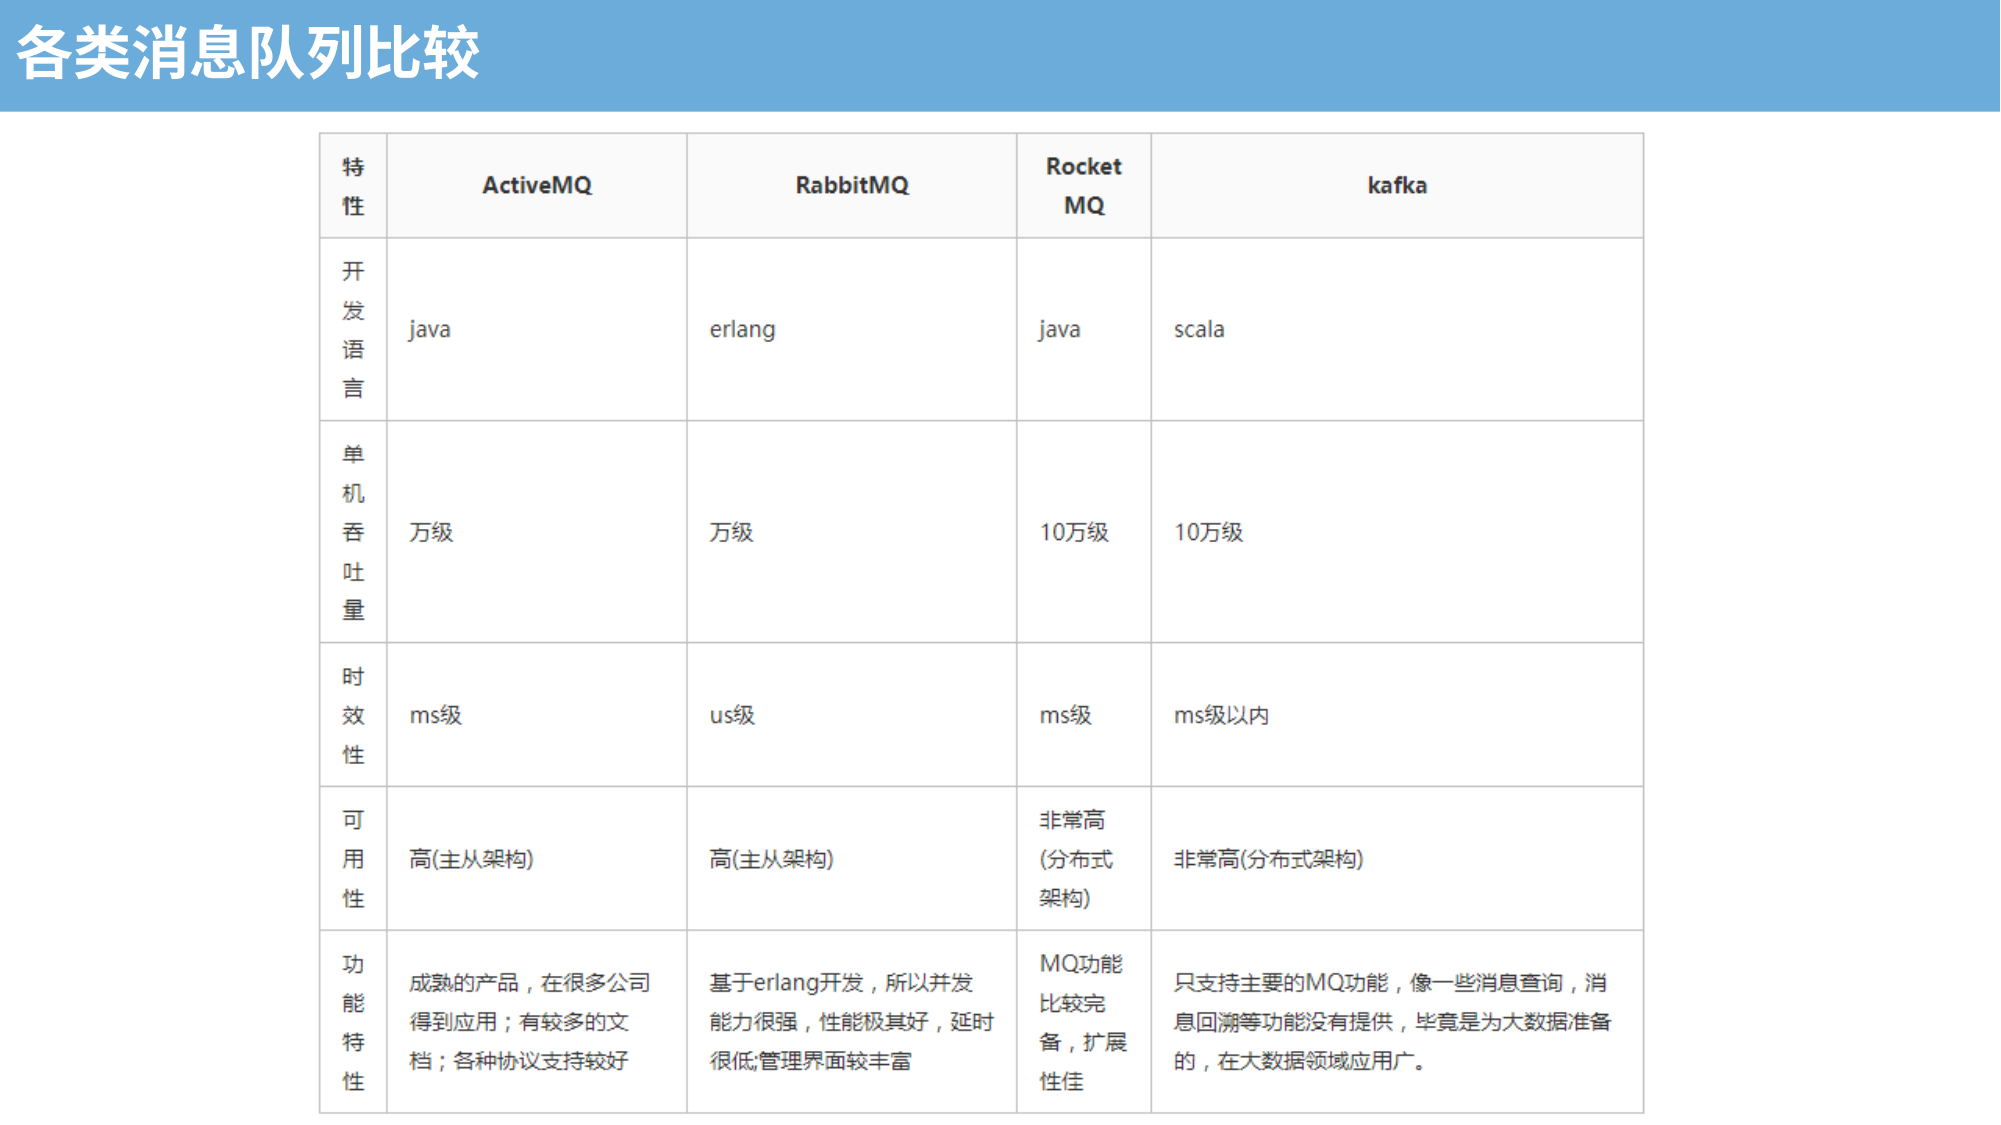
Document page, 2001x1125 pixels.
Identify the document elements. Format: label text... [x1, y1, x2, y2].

picture [302, 117, 1665, 1125]
title 各类消息队列比较 [0, 0, 2000, 112]
